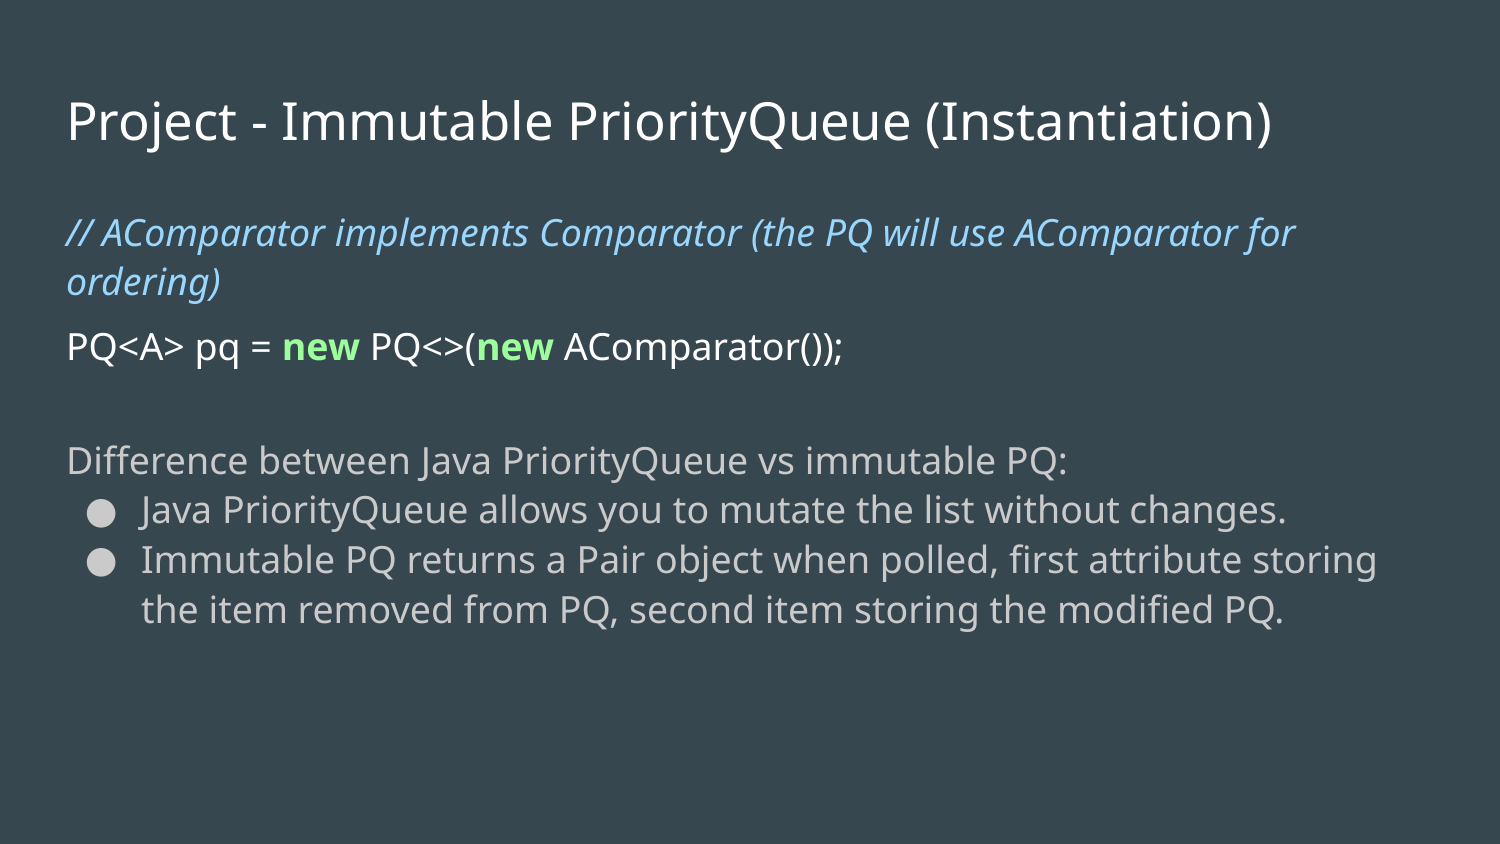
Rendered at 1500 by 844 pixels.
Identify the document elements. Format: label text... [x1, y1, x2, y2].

list // AComparator implements Comparator (the PQ will use AComparator for ordering) PQ<A> pq = new PQ<>(new AComparator()); Difference between Java PriorityQueue vs immutable PQ: Java PriorityQueue allows you to mutate the list without changes. Immutable PQ returns a Pair object when polled, first attribute storing the item removed from PQ, second item storing the modified PQ. [51, 189, 1449, 750]
title Project - Immutable PriorityQueue (Instantiation) [51, 72, 1449, 167]
